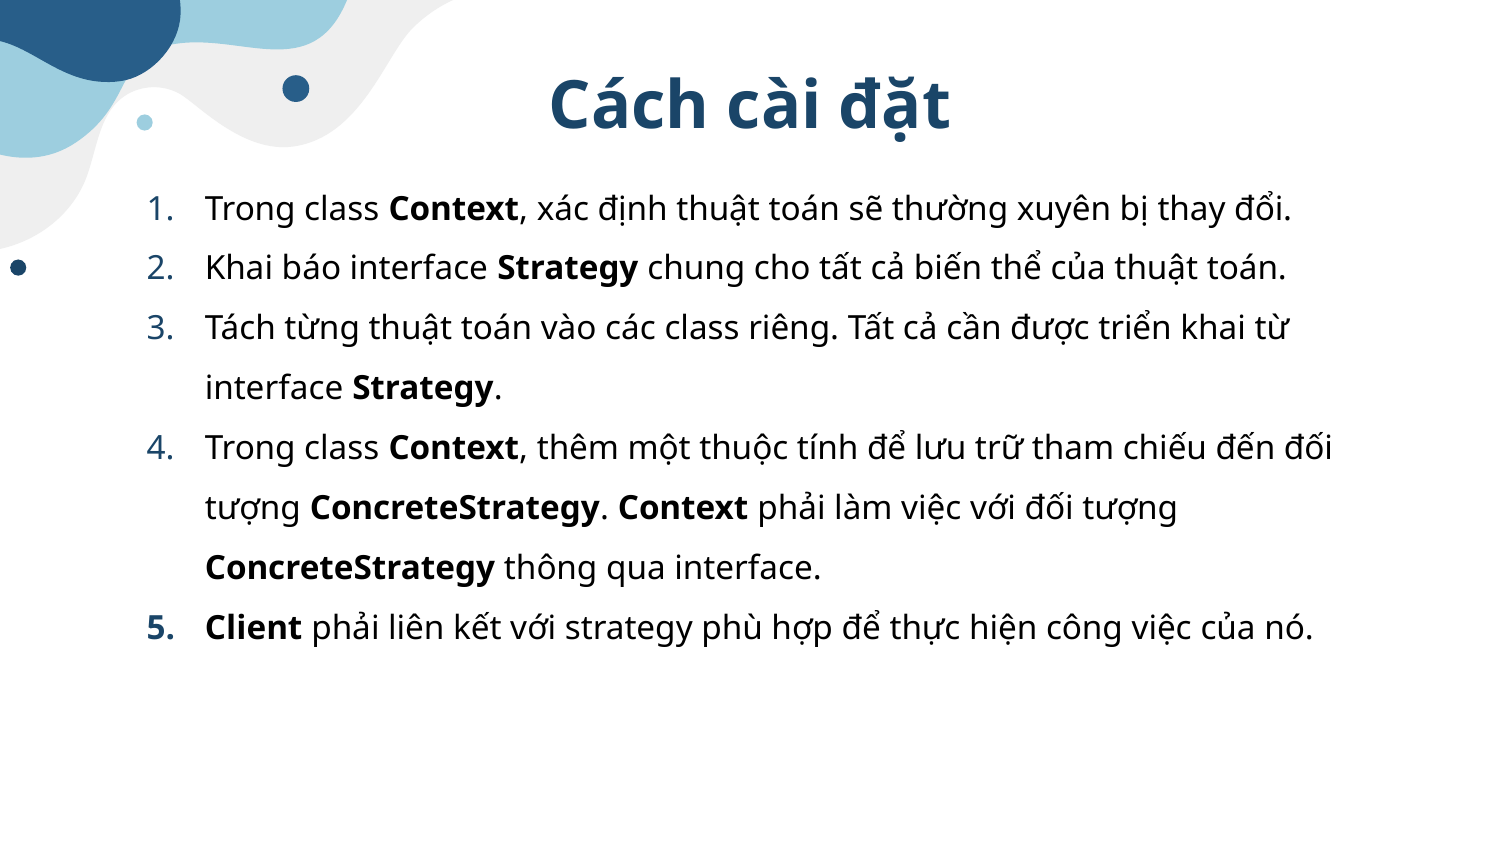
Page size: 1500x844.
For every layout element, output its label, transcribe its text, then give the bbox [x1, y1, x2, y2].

subtitle Trong class Context, xác định thuật toán sẽ thường xuyên bị thay đổi. Khai báo interface Strategy chung cho tất cả biến thể của thuật toán. Tách từng thuật toán vào các class riêng. Tất cả cần được triển khai từ interface Strategy. Trong class Context, thêm một thuộc tính để lưu trữ tham chiếu đến đối tượng ConcreteStrategy. Context phải làm việc với đối tượng ConcreteStrategy thông qua interface. Client phải liên kết với strategy phù hợp để thực hiện công việc của nó. [114, 151, 1386, 844]
title Cách cài đặt [88, 46, 1412, 122]
